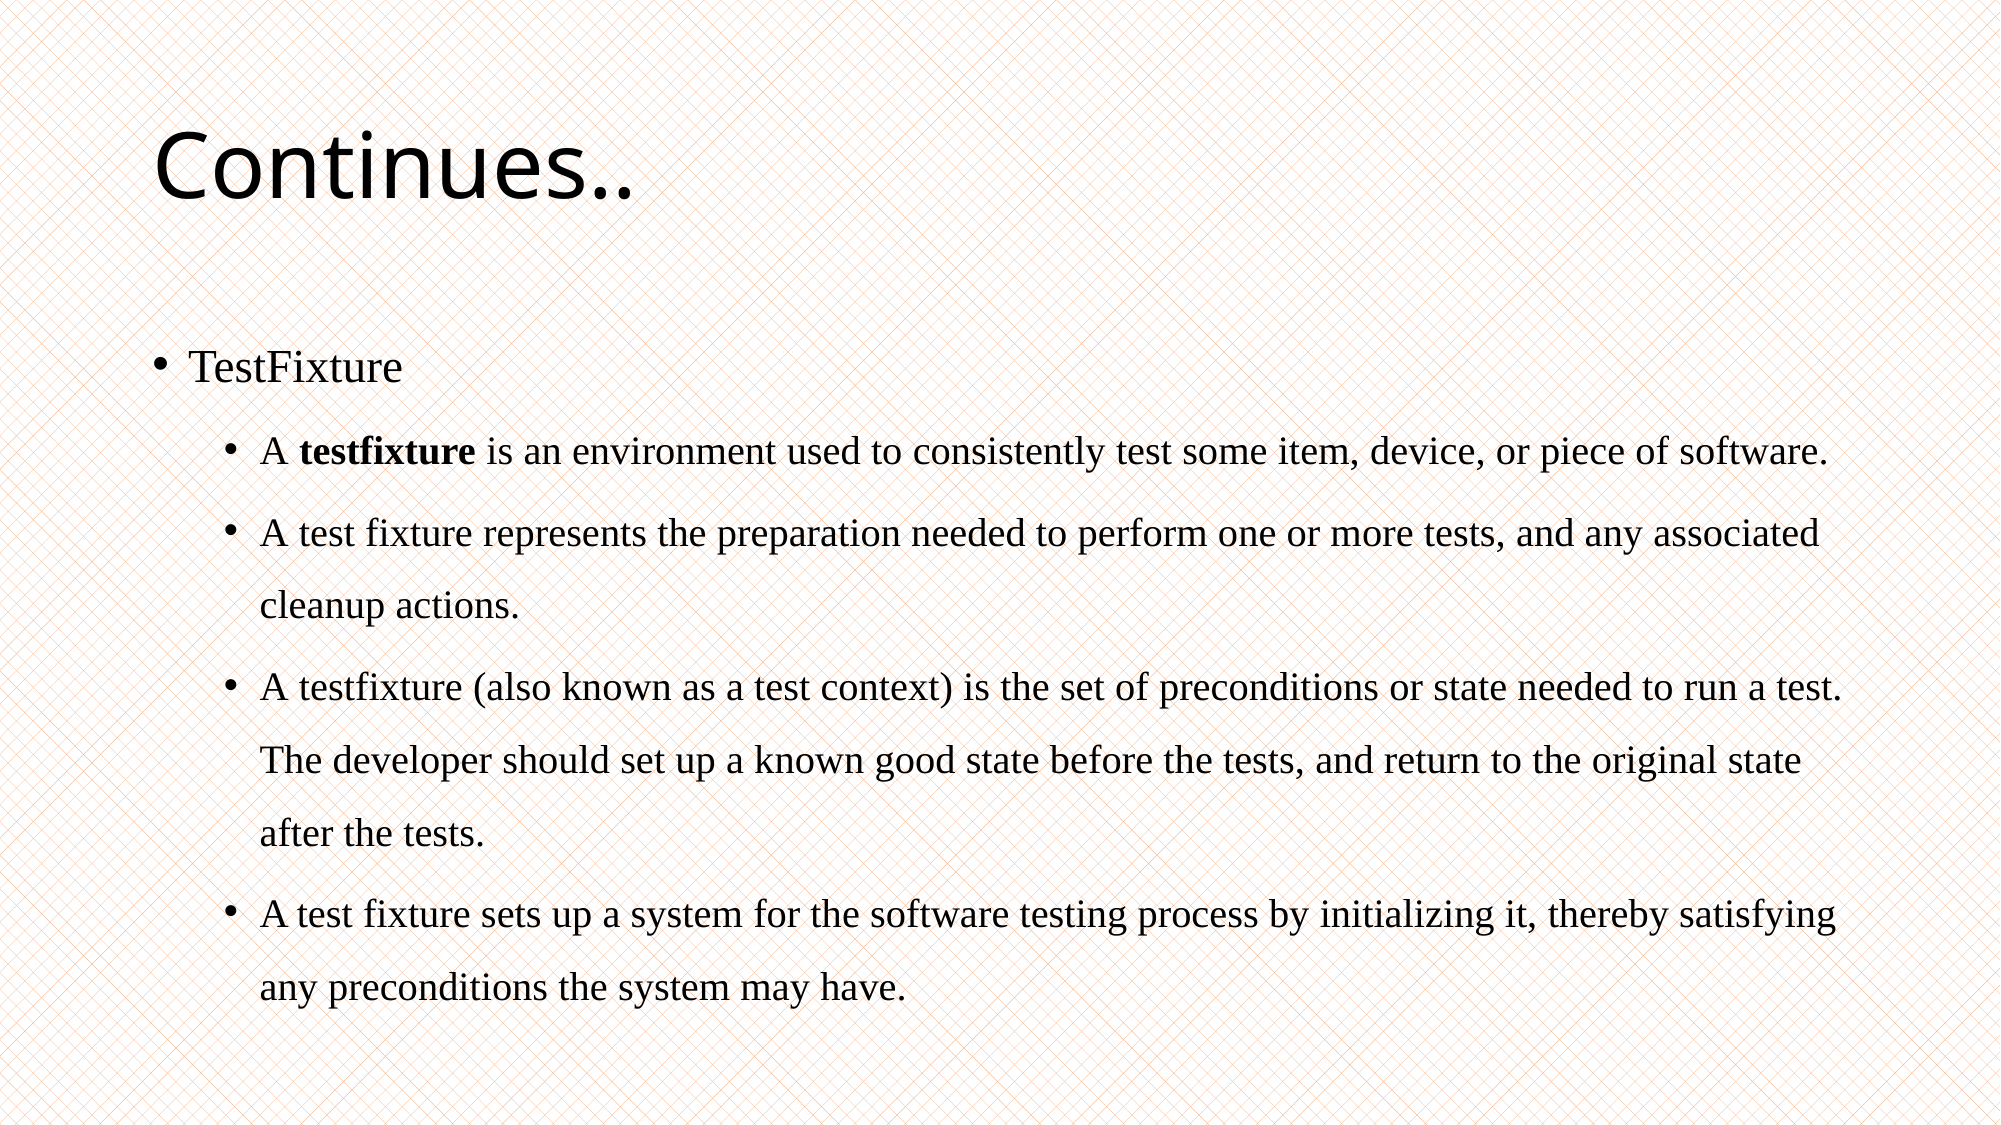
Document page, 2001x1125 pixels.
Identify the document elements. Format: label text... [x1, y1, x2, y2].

title Continues.. [137, 59, 1863, 278]
list TestFixture A testfixture is an environment used to consistently test some item, device, or piece of software. A test fixture represents the preparation needed to perform one or more tests, and any associated cleanup actions. A testfixture (also known as a test context) is the set of preconditions or state needed to run a test. The developer should set up a known good state before the tests, and return to the original state after the tests. A test fixture sets up a system for the software testing process by initializing it, thereby satisfying any preconditions the system may have. [137, 299, 1863, 1046]
